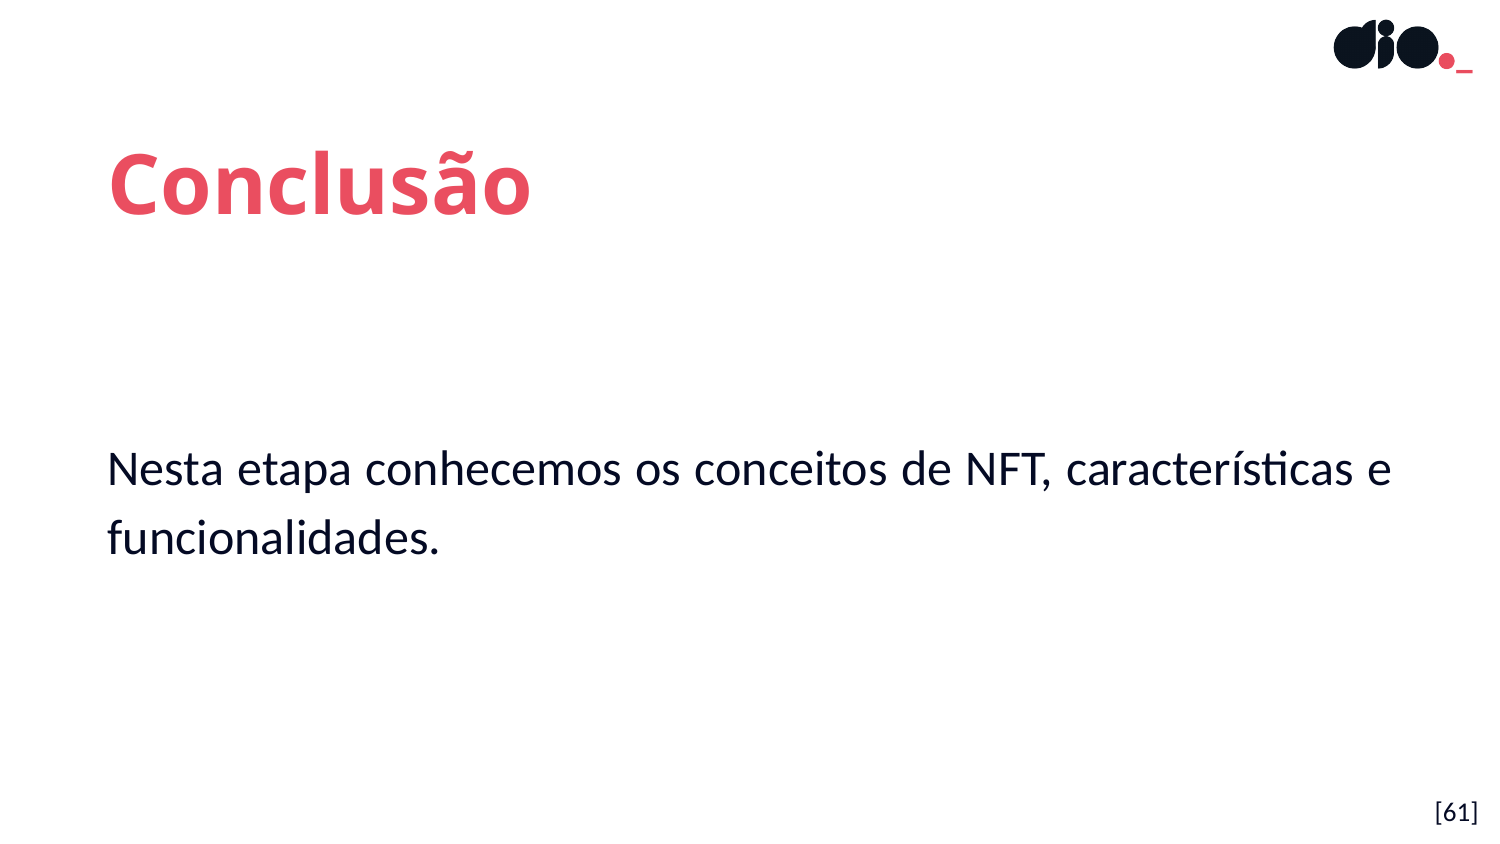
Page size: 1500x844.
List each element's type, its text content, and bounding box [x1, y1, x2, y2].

text_box Nesta etapa conhecemos os conceitos de NFT, características e funcionalidades. [92, 243, 1408, 749]
text_box Conclusão [92, 104, 1408, 243]
picture [1333, 19, 1473, 74]
slide_number [61] [1403, 779, 1494, 844]
